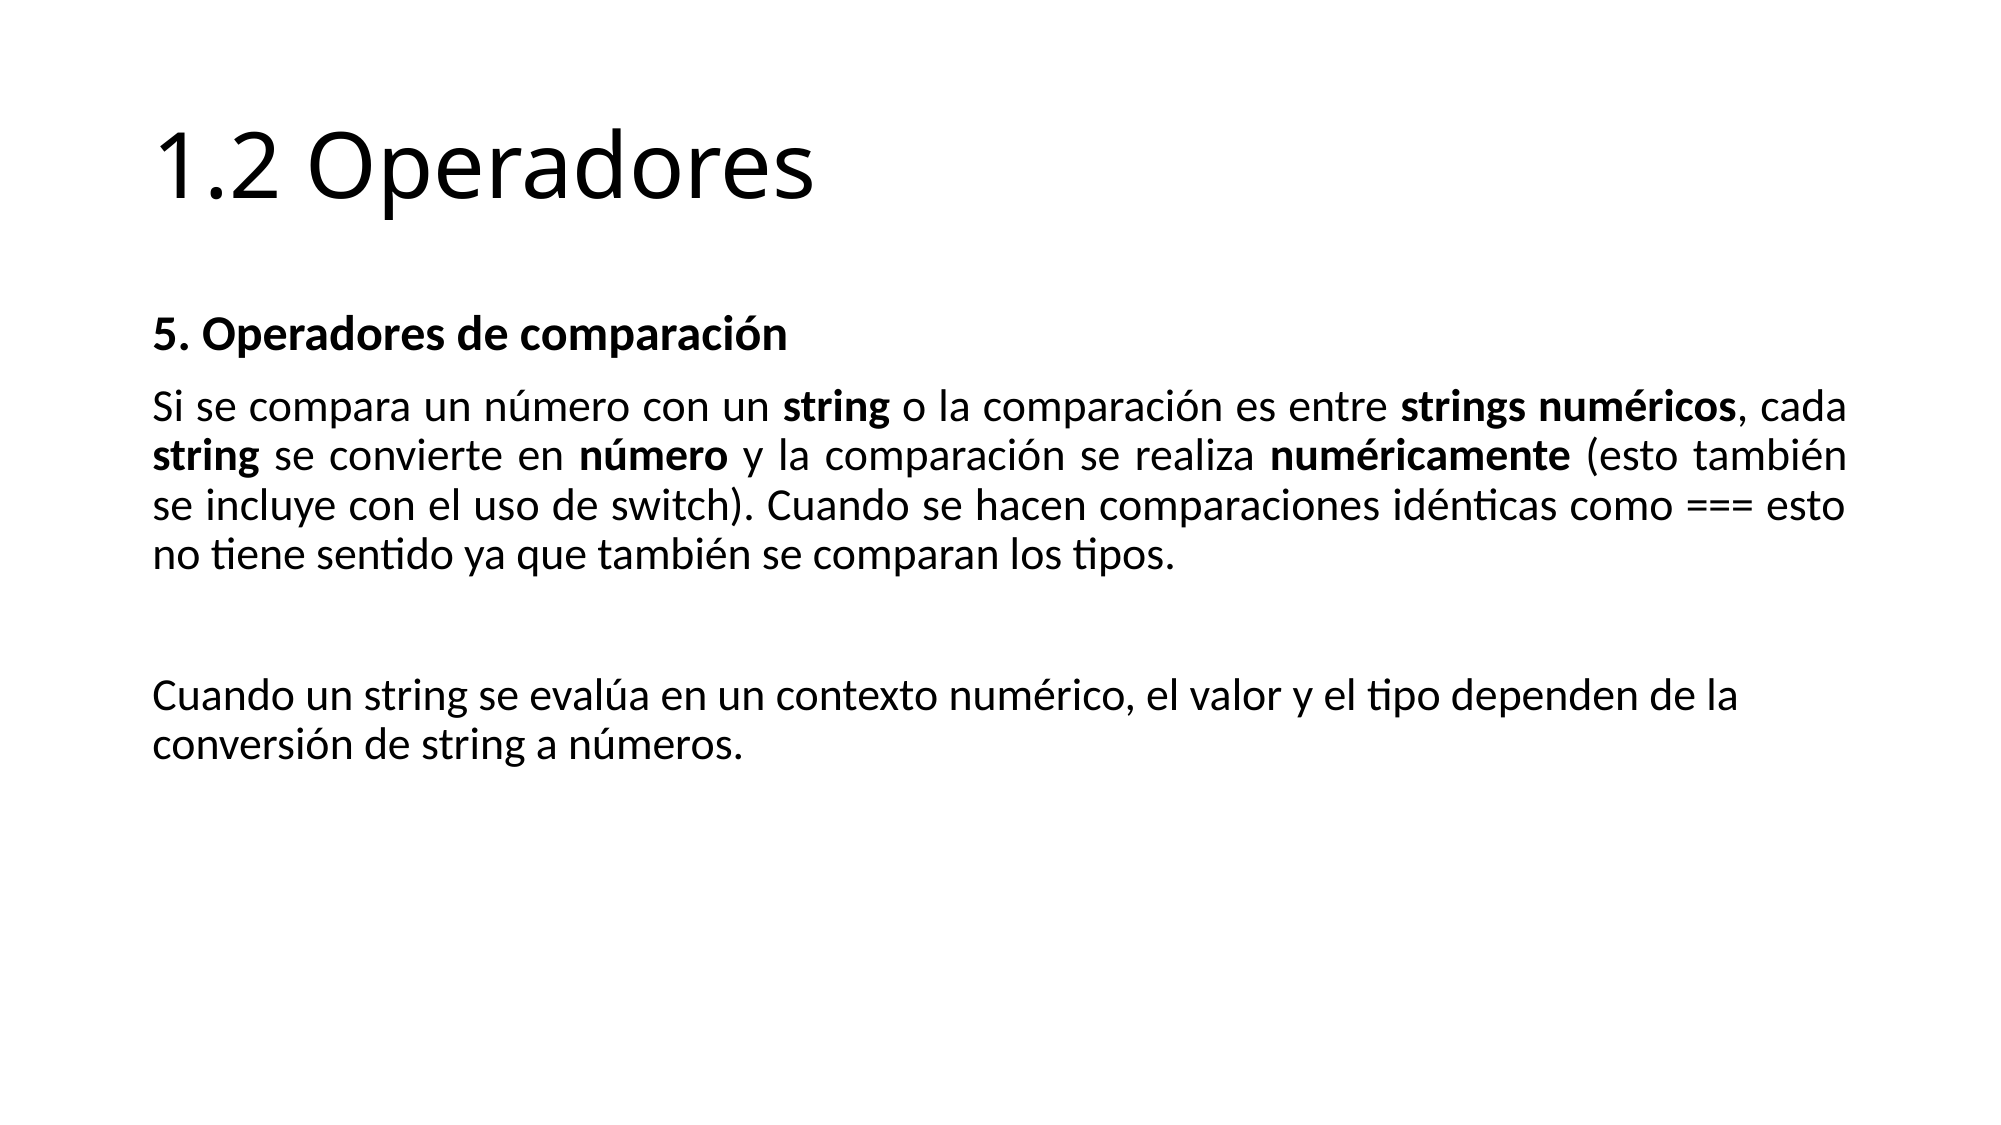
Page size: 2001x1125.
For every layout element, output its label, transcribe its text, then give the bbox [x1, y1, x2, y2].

list 5. Operadores de comparación Si se compara un número con un string o la comparación es entre strings numéricos, cada string se convierte en número y la comparación se realiza numéricamente (esto también se incluye con el uso de switch). Cuando se hacen comparaciones idénticas como === esto no tiene sentido ya que también se comparan los tipos. Cuando un string se evalúa en un contexto numérico, el valor y el tipo dependen de la conversión de string a números. [137, 299, 1863, 1100]
title 1.2 Operadores [137, 59, 1863, 278]
